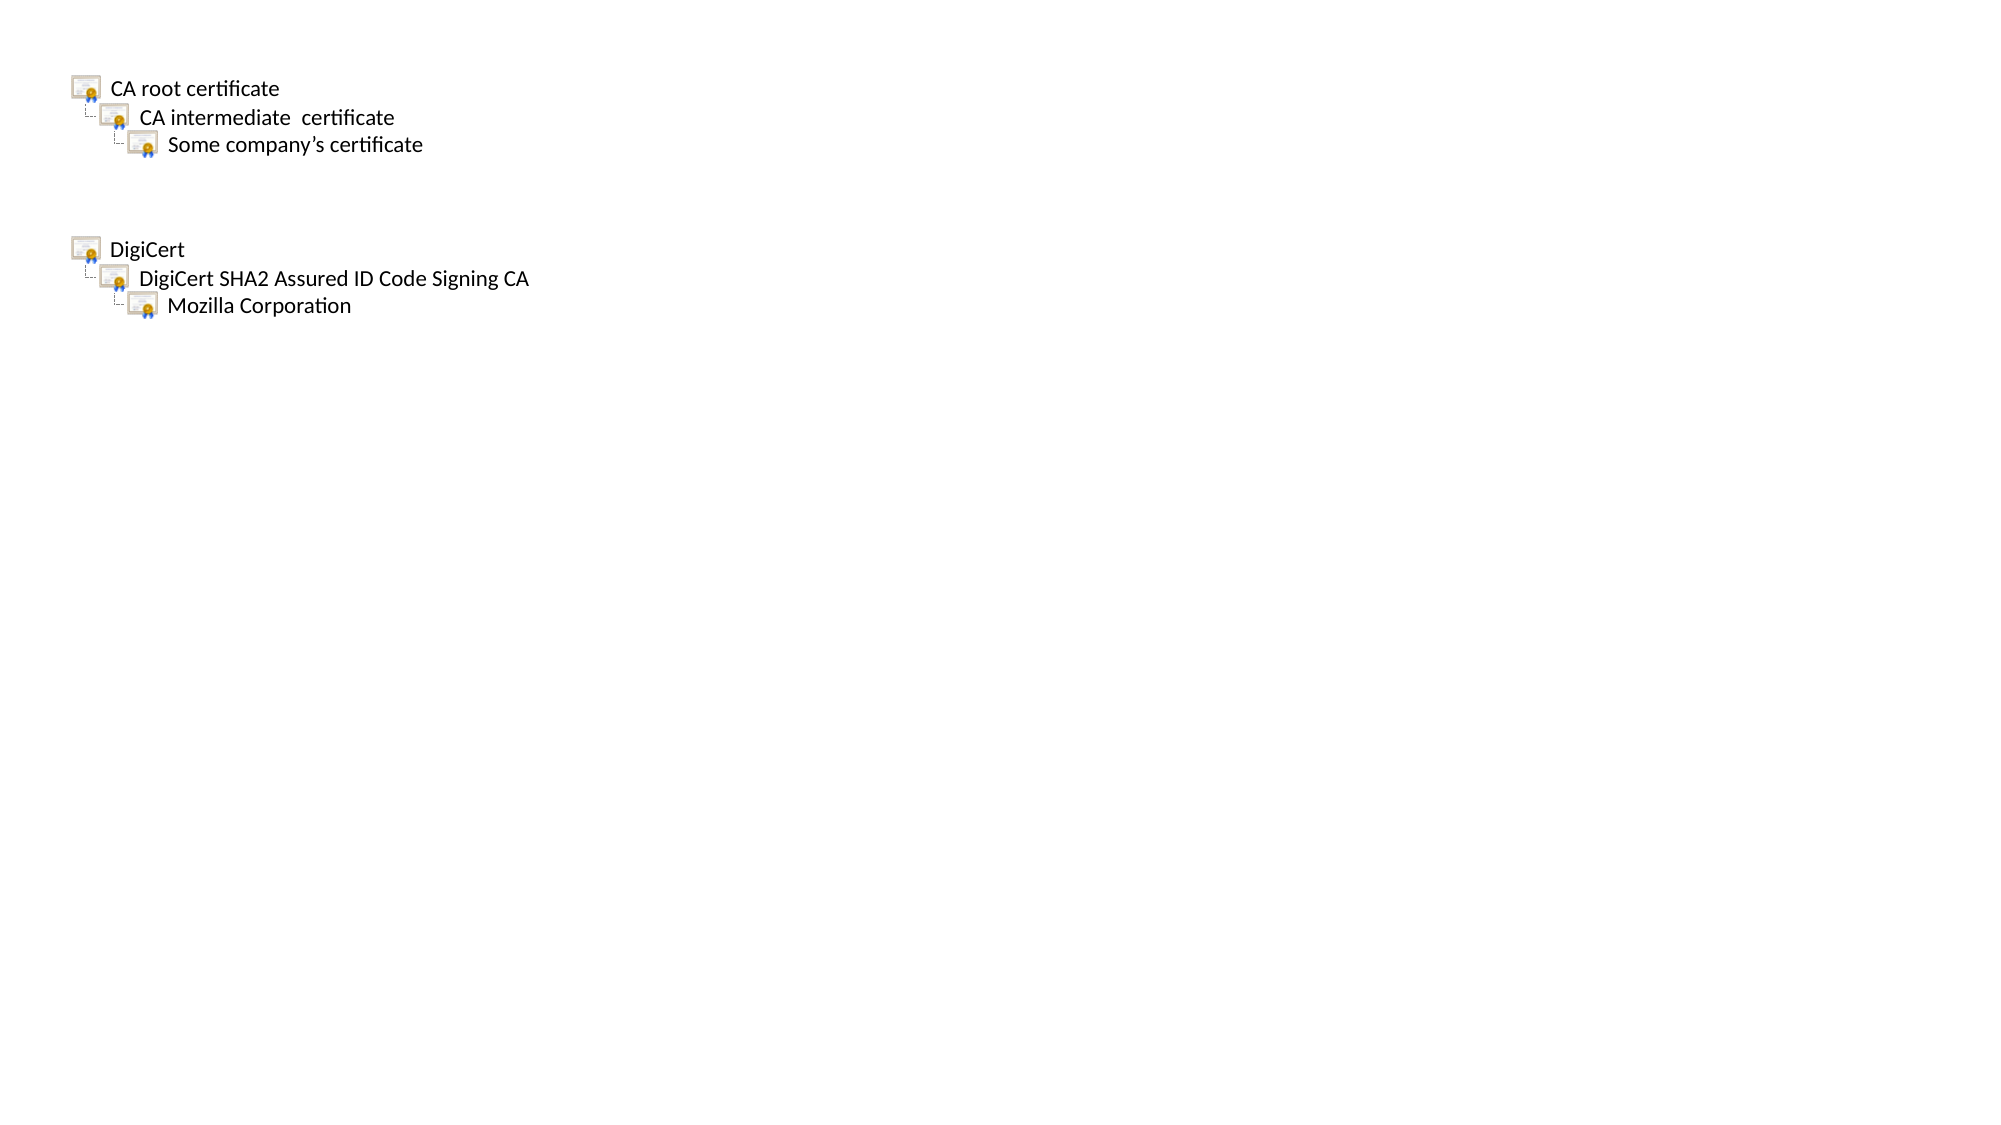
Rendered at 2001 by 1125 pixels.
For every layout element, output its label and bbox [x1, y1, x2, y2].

text_box [67, 227, 547, 327]
text_box [68, 66, 441, 165]
